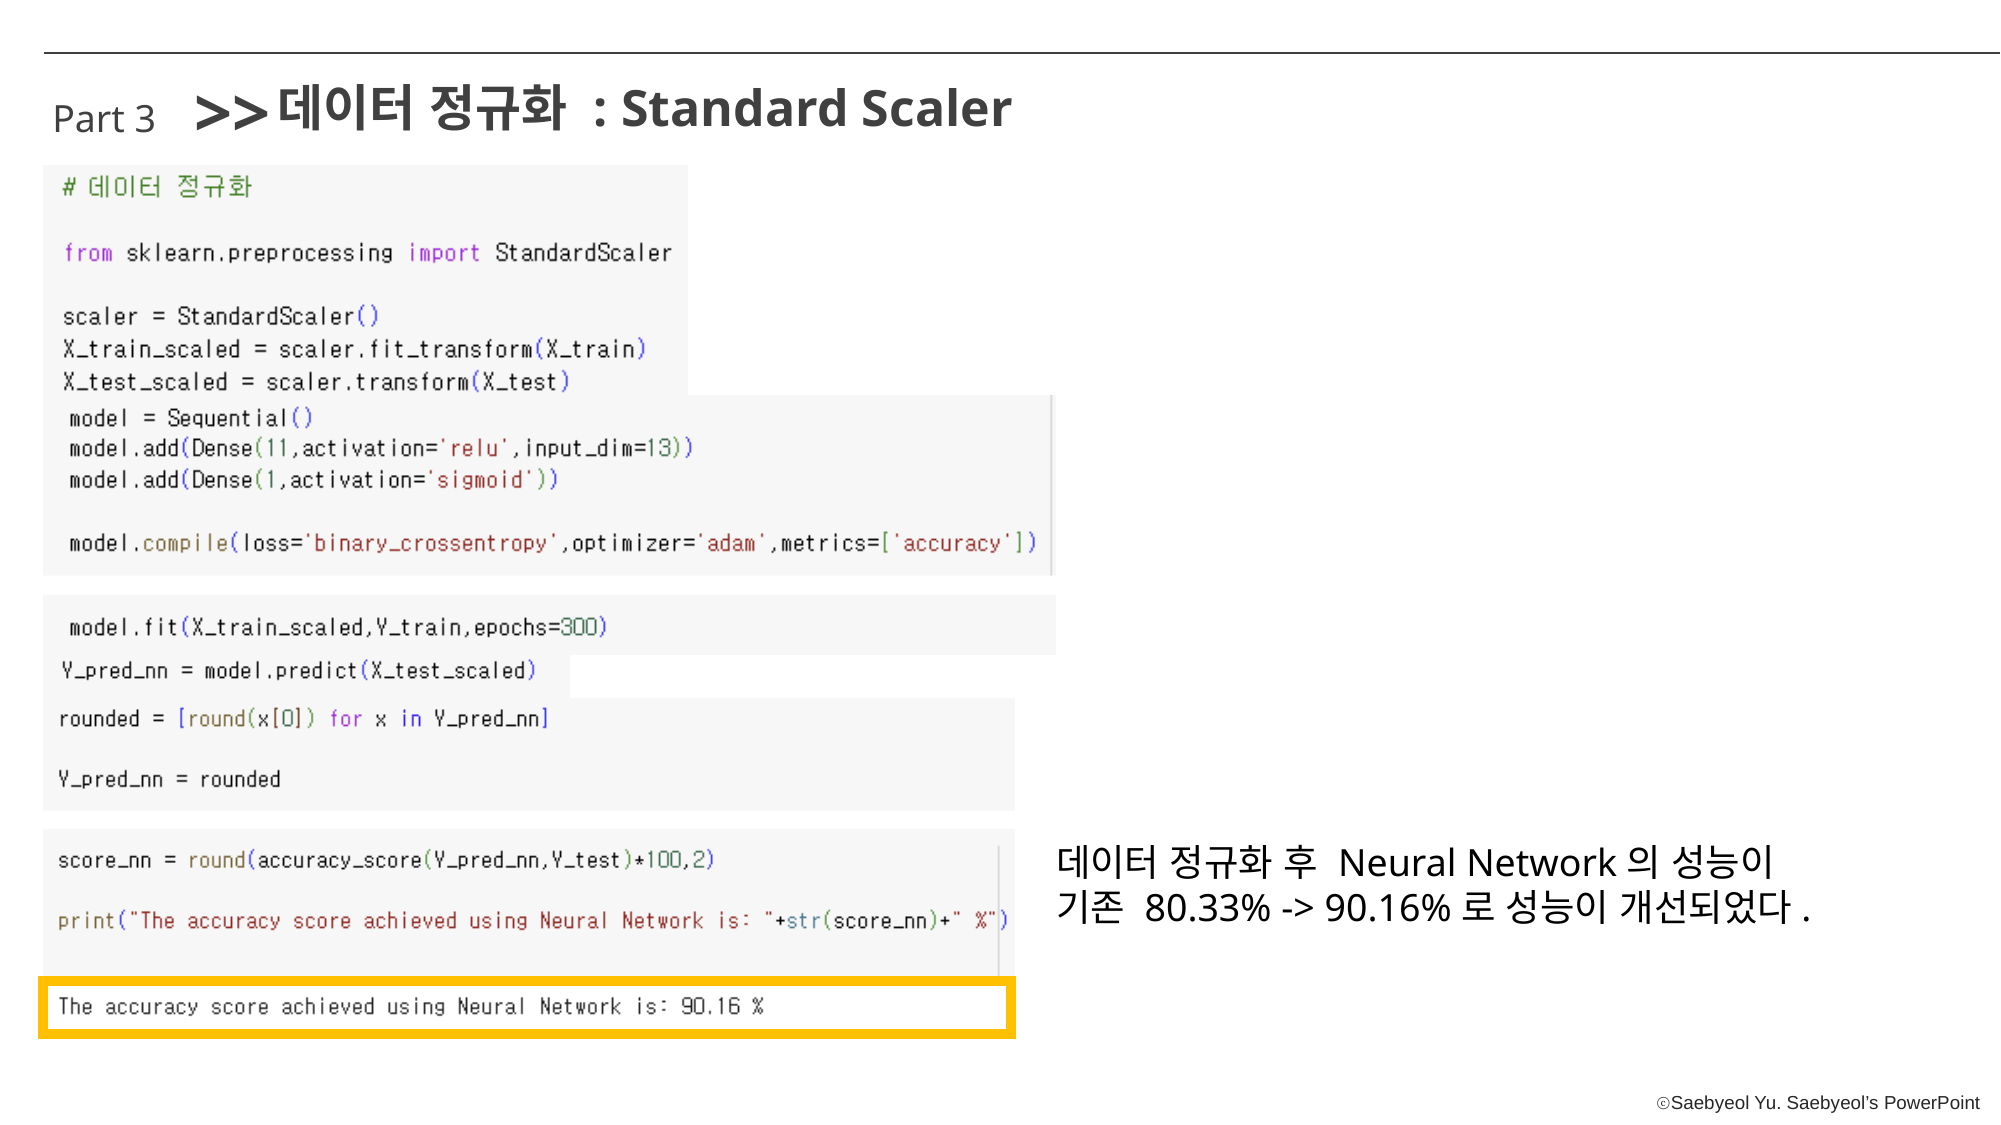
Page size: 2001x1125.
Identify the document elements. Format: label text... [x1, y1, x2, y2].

text_box >> [179, 63, 286, 159]
text_box 데이터 정규화 : Standard Scaler [263, 69, 1028, 145]
text_box 데이터 정규화 후 Neural Network의 성능이 기존 80.33% -> 90.16%로 성능이 개선되었다. [1041, 831, 1836, 937]
text_box [38, 976, 1016, 1039]
text_box Part 3 [37, 87, 171, 147]
picture [43, 165, 1056, 1038]
